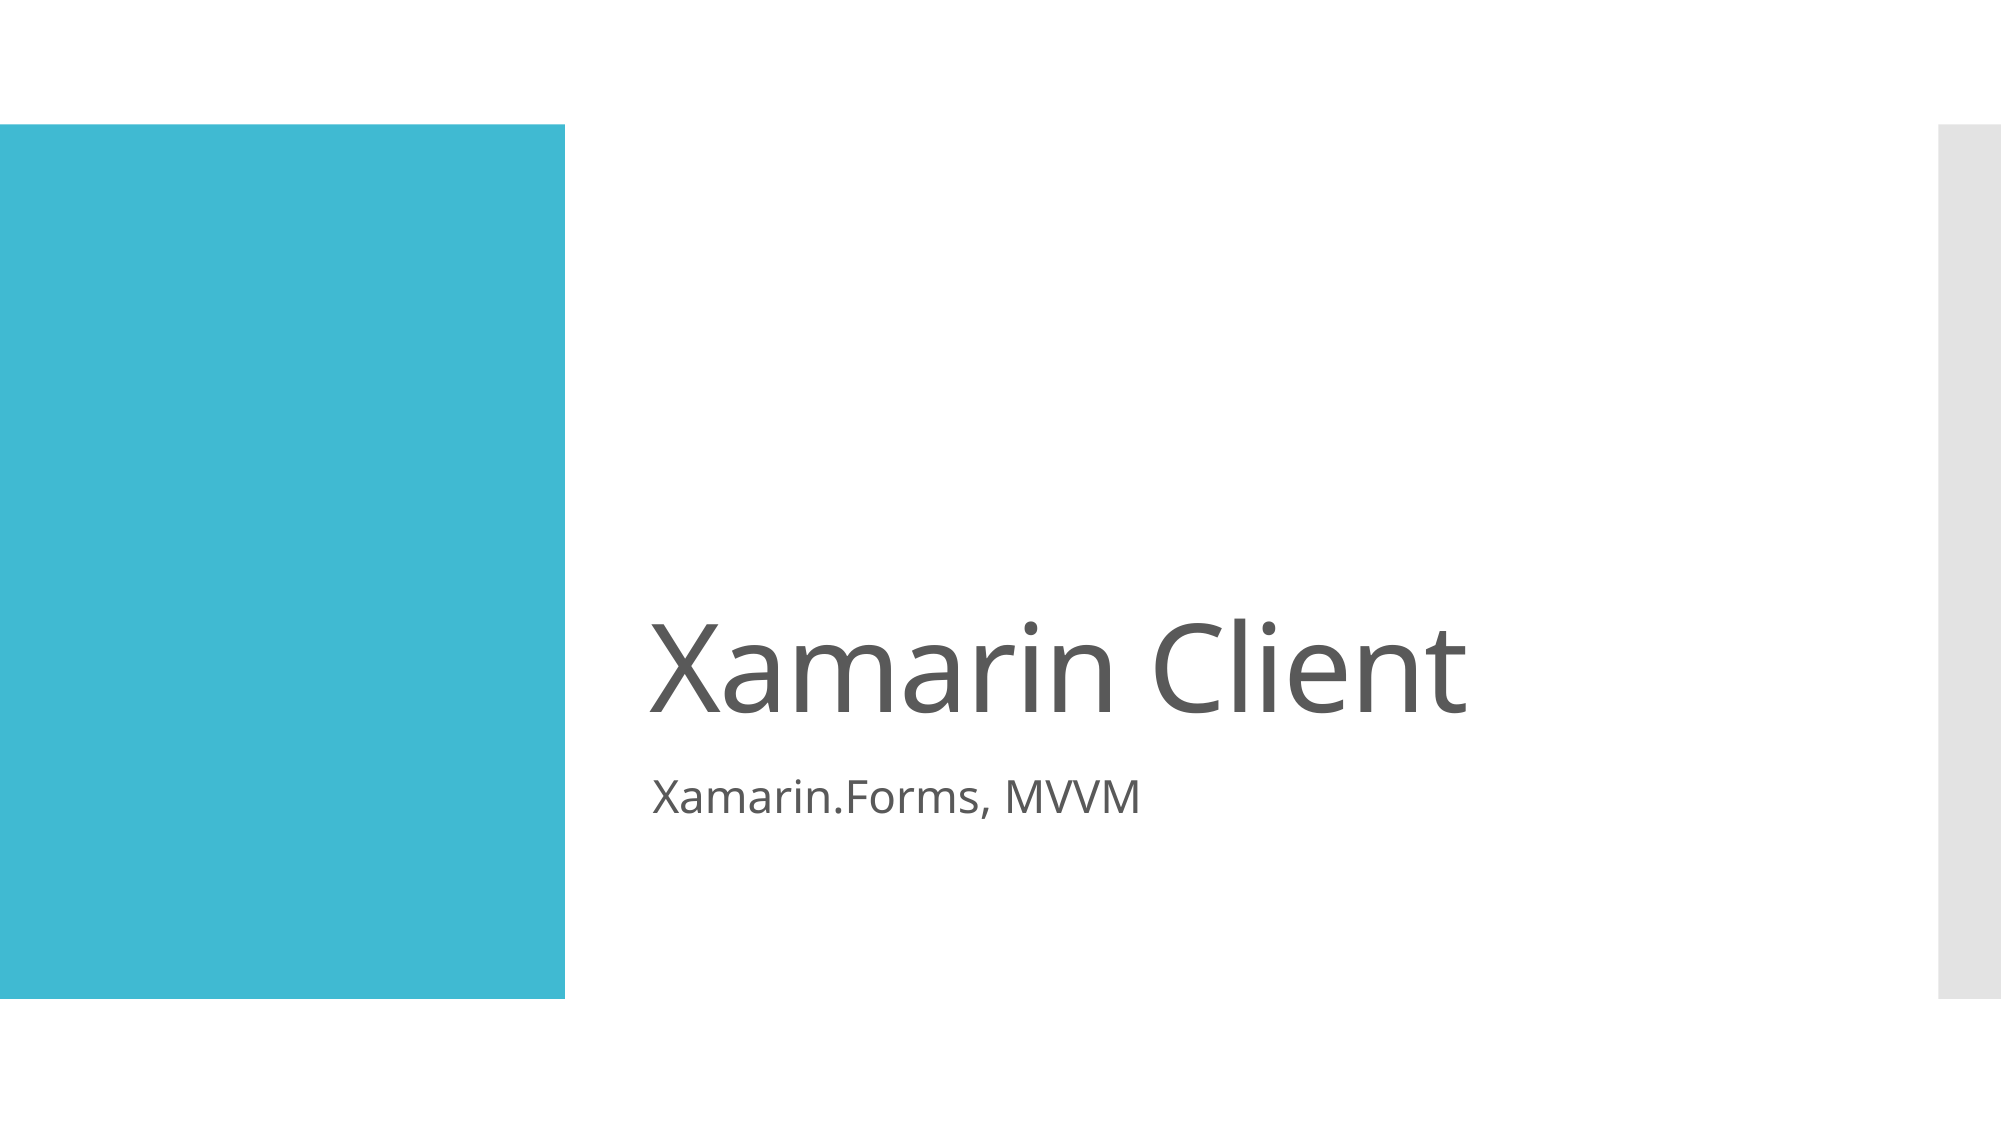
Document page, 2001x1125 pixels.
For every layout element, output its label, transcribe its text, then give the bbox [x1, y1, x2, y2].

list Xamarin.Forms, MVVM [637, 766, 1838, 917]
title Xamarin Client [634, 213, 1835, 747]
